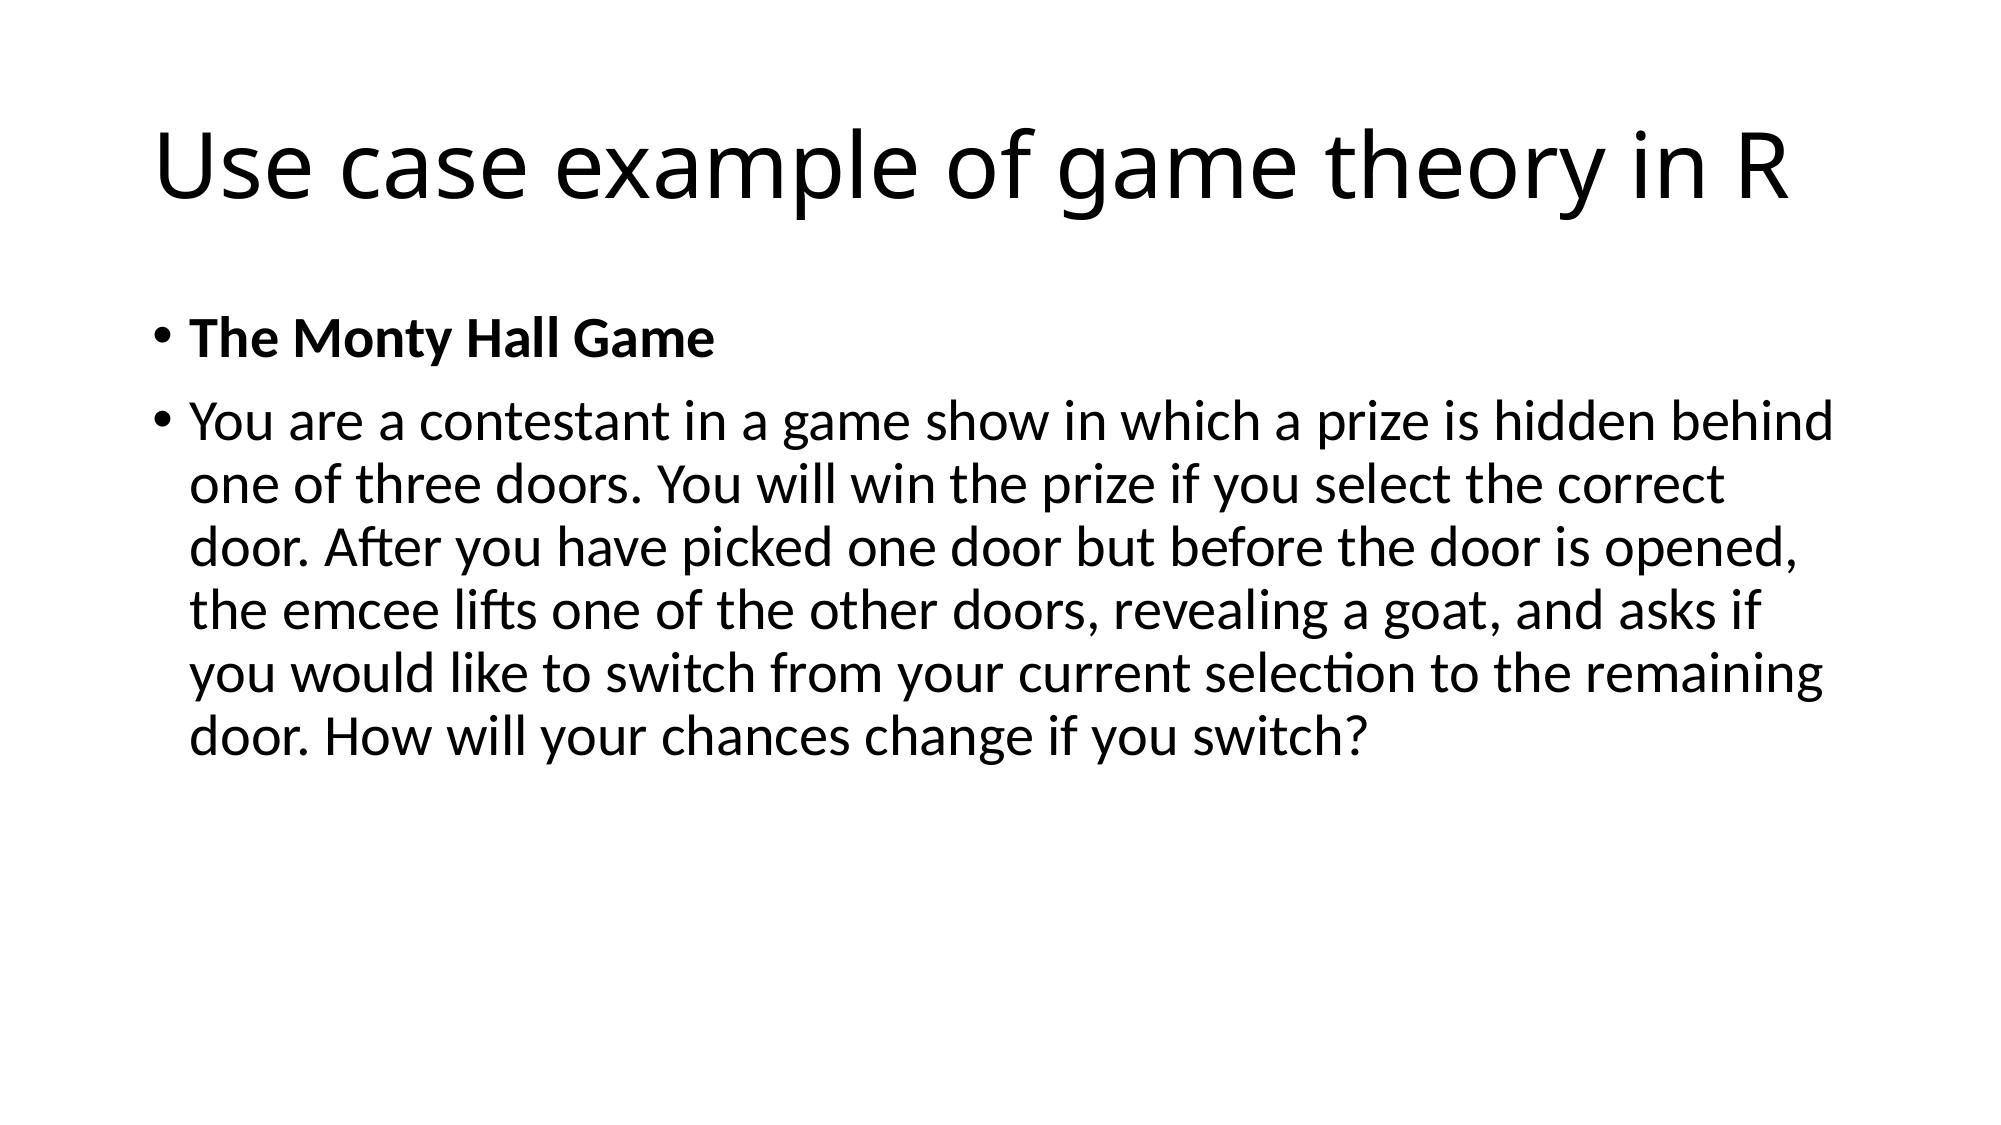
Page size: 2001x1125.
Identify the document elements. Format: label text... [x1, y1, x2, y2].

title Use case example of game theory in R [137, 59, 1863, 278]
list The Monty Hall Game You are a contestant in a game show in which a prize is hidden behind one of three doors. You will win the prize if you select the correct door. After you have picked one door but before the door is opened, the emcee lifts one of the other doors, revealing a goat, and asks if you would like to switch from your current selection to the remaining door. How will your chances change if you switch? [137, 299, 1863, 1014]
